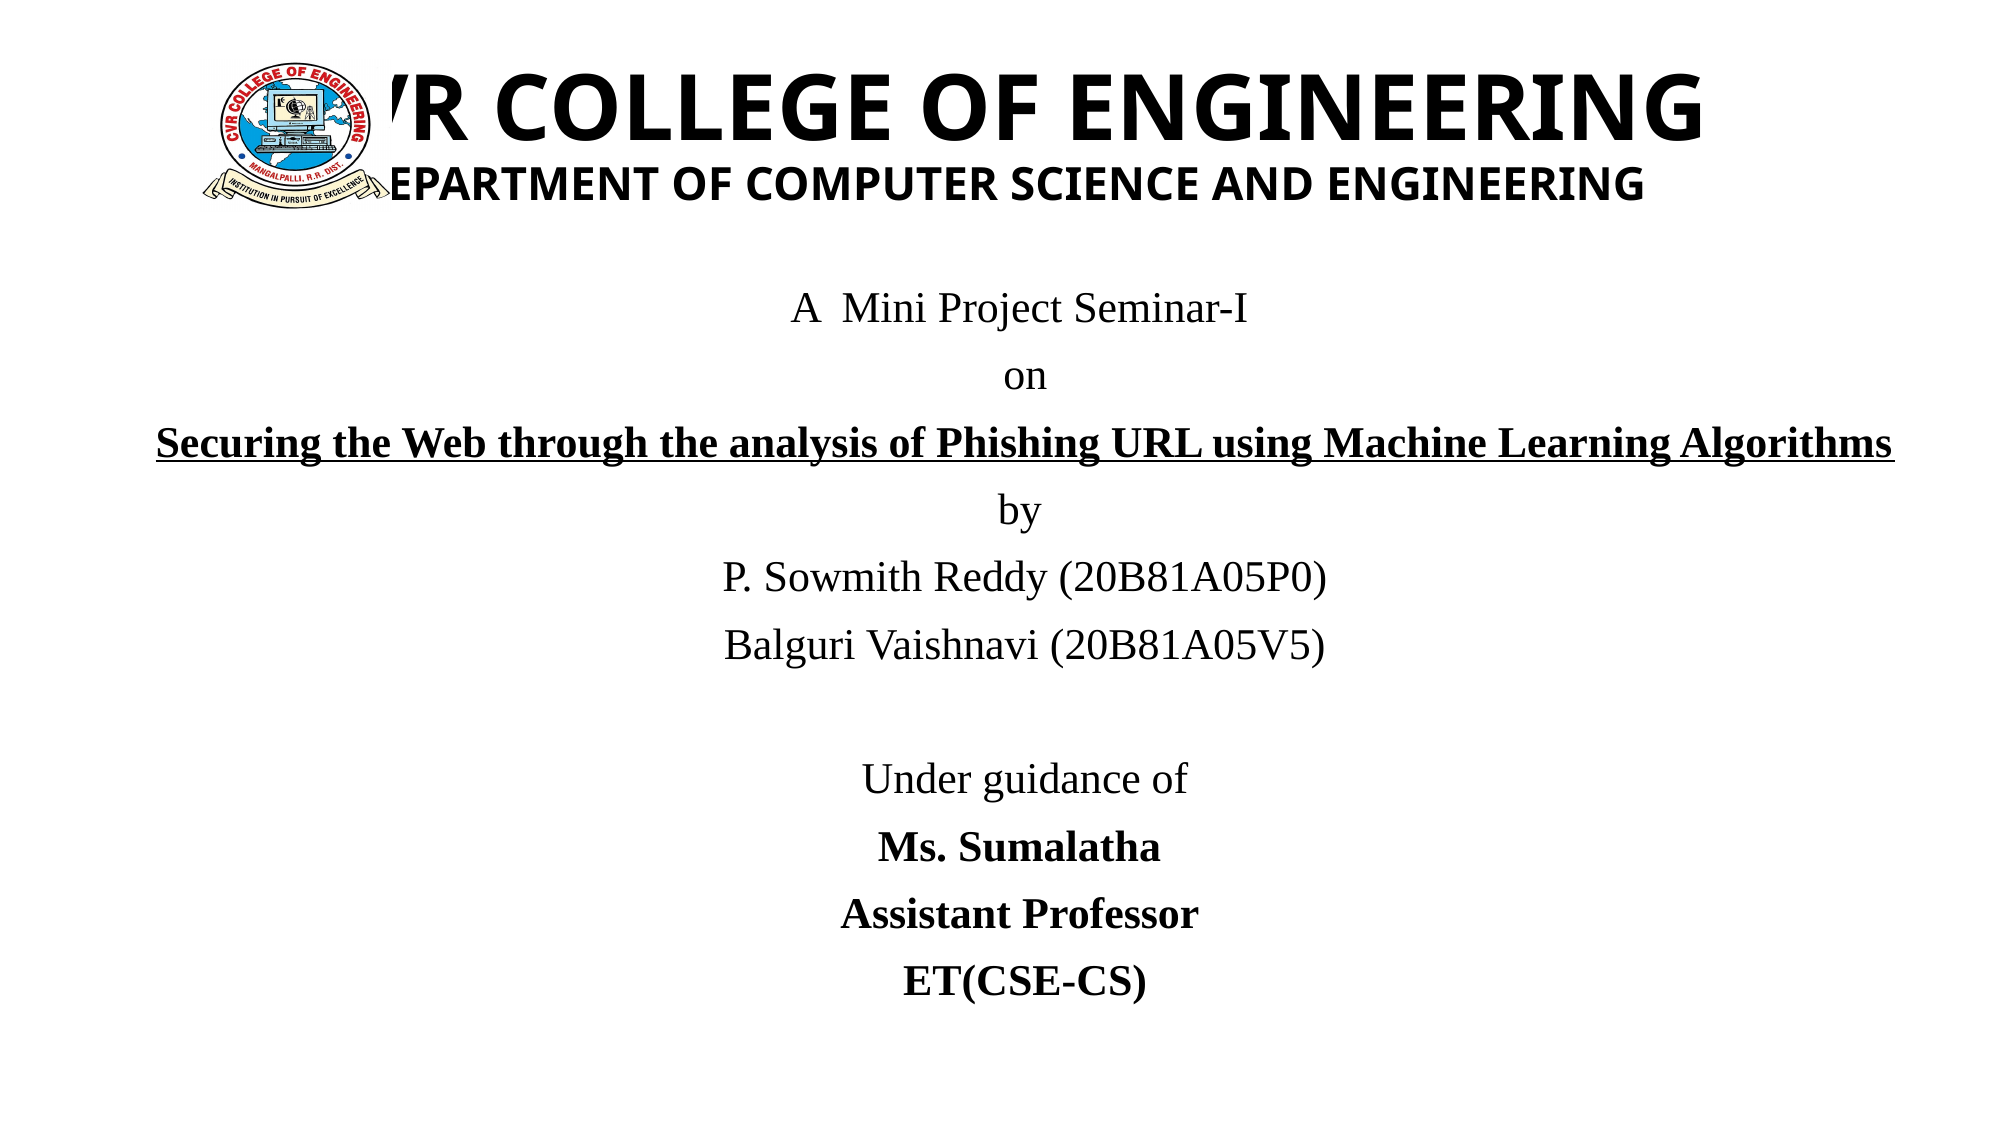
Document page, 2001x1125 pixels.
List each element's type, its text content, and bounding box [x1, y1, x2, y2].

list A Mini Project Seminar-I on Securing the Web through the analysis of Phishing URL using Machine Learning Algorithms by P. Sowmith Reddy (20B81A05P0) Balguri Vaishnavi (20B81A05V5) Under guidance of Ms. Sumalatha Assistant Professor ET(CSE-CS) [137, 277, 1914, 1066]
title CVR COLLEGE OF ENGINEERING DEPARTMENT OF COMPUTER SCIENCE AND ENGINEERING [137, 26, 1863, 245]
picture [200, 59, 392, 212]
